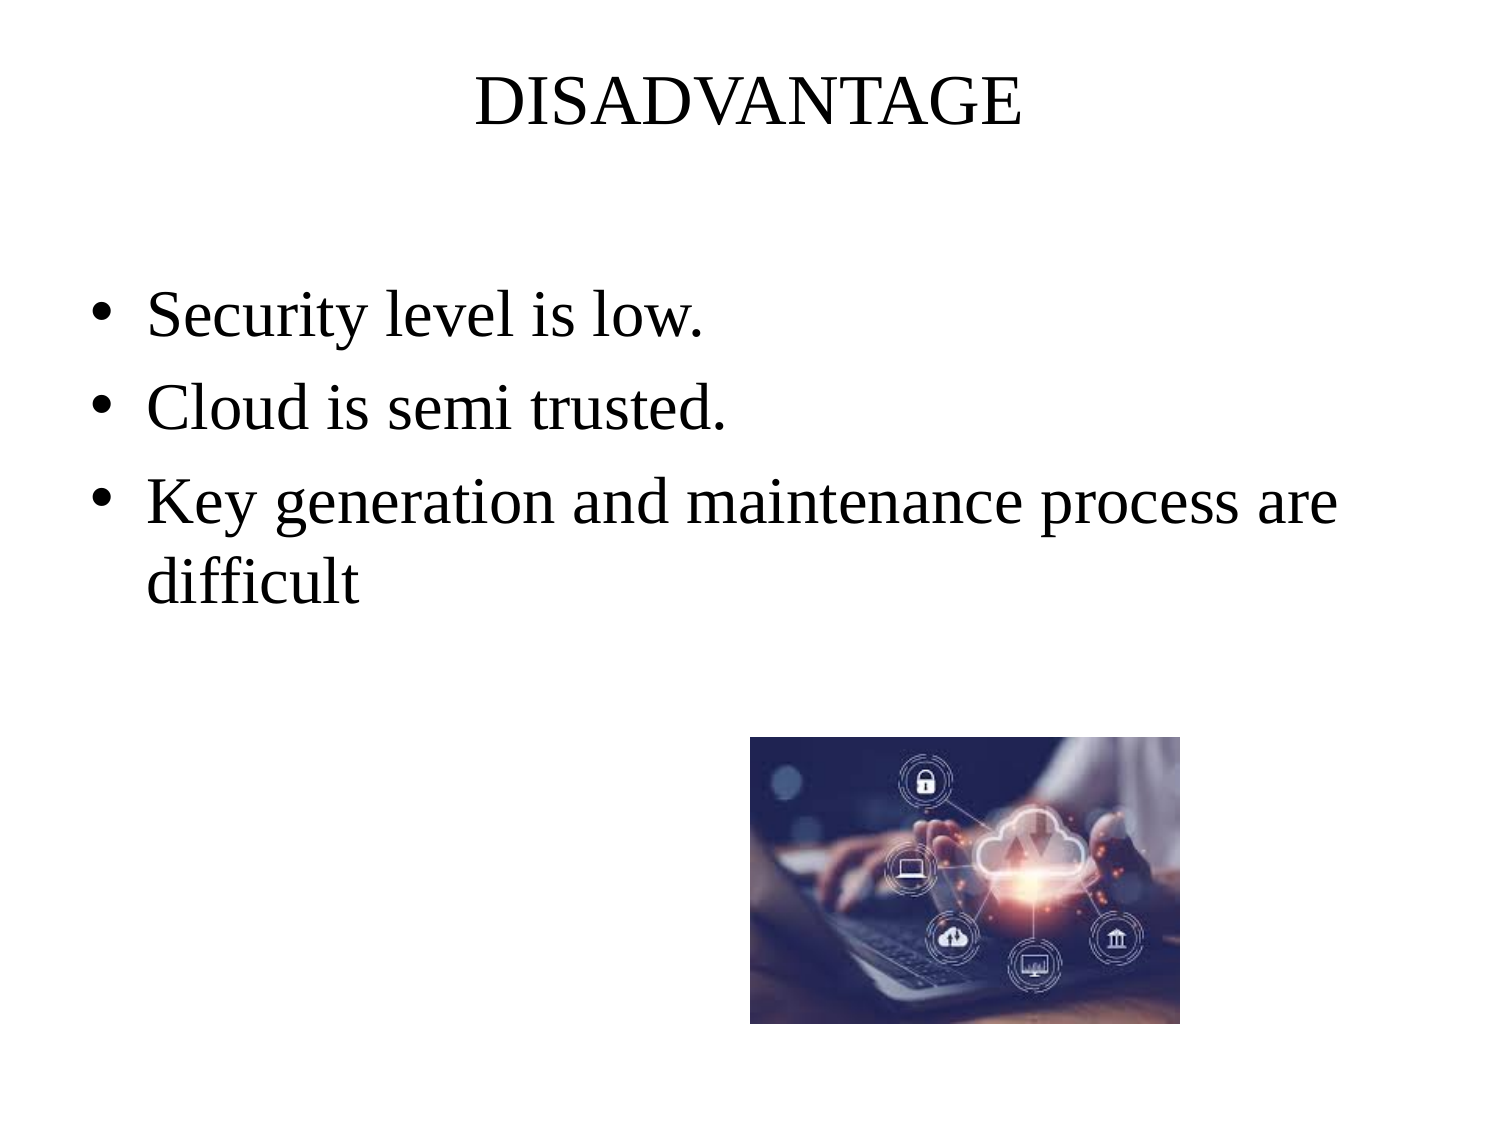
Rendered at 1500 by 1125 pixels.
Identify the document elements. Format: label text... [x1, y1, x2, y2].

title DISADVANTAGE [75, 45, 1425, 233]
picture [749, 737, 1180, 1024]
list Security level is low. Cloud is semi trusted. Key generation and maintenance process are difficult [75, 262, 1425, 1005]
